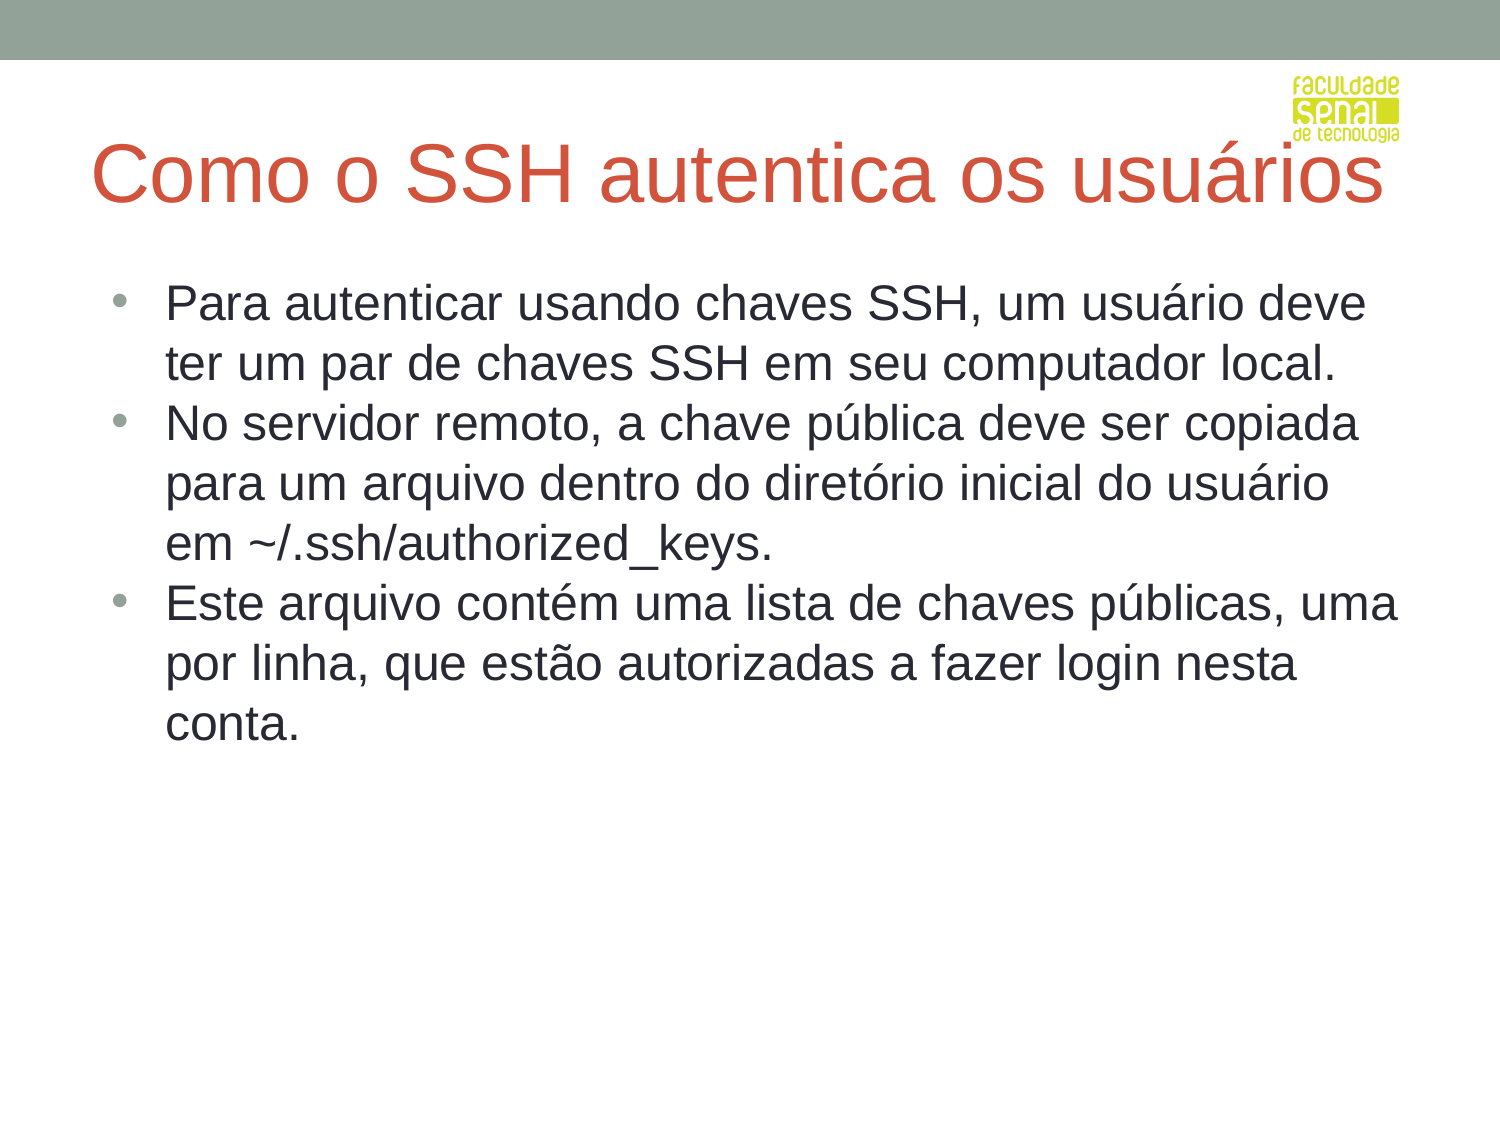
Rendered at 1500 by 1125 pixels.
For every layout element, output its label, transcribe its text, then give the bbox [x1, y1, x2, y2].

list Para autenticar usando chaves SSH, um usuário deve ter um par de chaves SSH em seu computador local. No servidor remoto, a chave pública deve ser copiada para um arquivo dentro do diretório inicial do usuário em ~/.ssh/authorized_keys. Este arquivo contém uma lista de chaves públicas, uma por linha, que estão autorizadas a fazer login nesta conta. [75, 262, 1425, 1063]
title Como o SSH autentica os usuários [75, 87, 1425, 251]
picture [1293, 76, 1399, 87]
